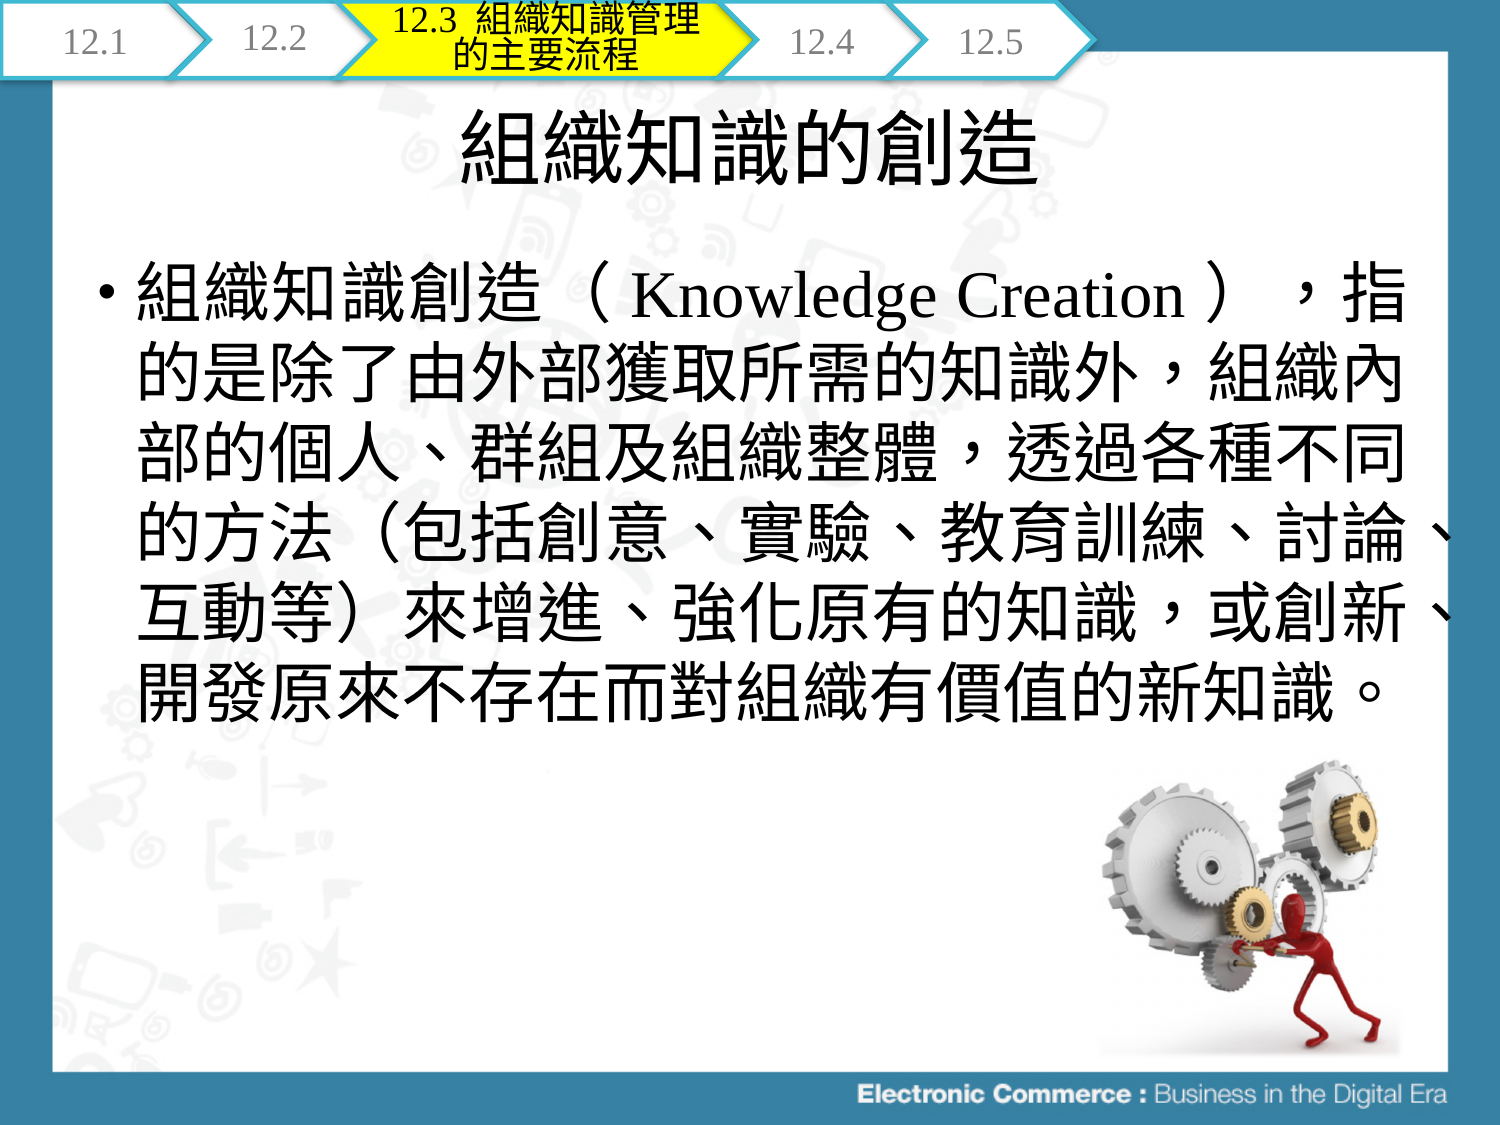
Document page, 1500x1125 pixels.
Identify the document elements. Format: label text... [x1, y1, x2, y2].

title 組織知識的創造 [75, 88, 503, 243]
list 組織知識創造（Knowledge Creation），指的是除了由外部獲取所需的知識外，組織內部的個人、群組及組織整體，透過各種不同的方法（包括創意、實驗、教育訓練、討論、互動等）來增進、強化原有的知識，或創新、開發原來不存在而對組織有價值的新知識。 [75, 243, 1424, 1071]
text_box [508, 0, 587, 587]
title 組織知識的創造 [590, 58, 1425, 247]
picture [1095, 751, 1404, 1059]
picture [0, 0, 1500, 1125]
